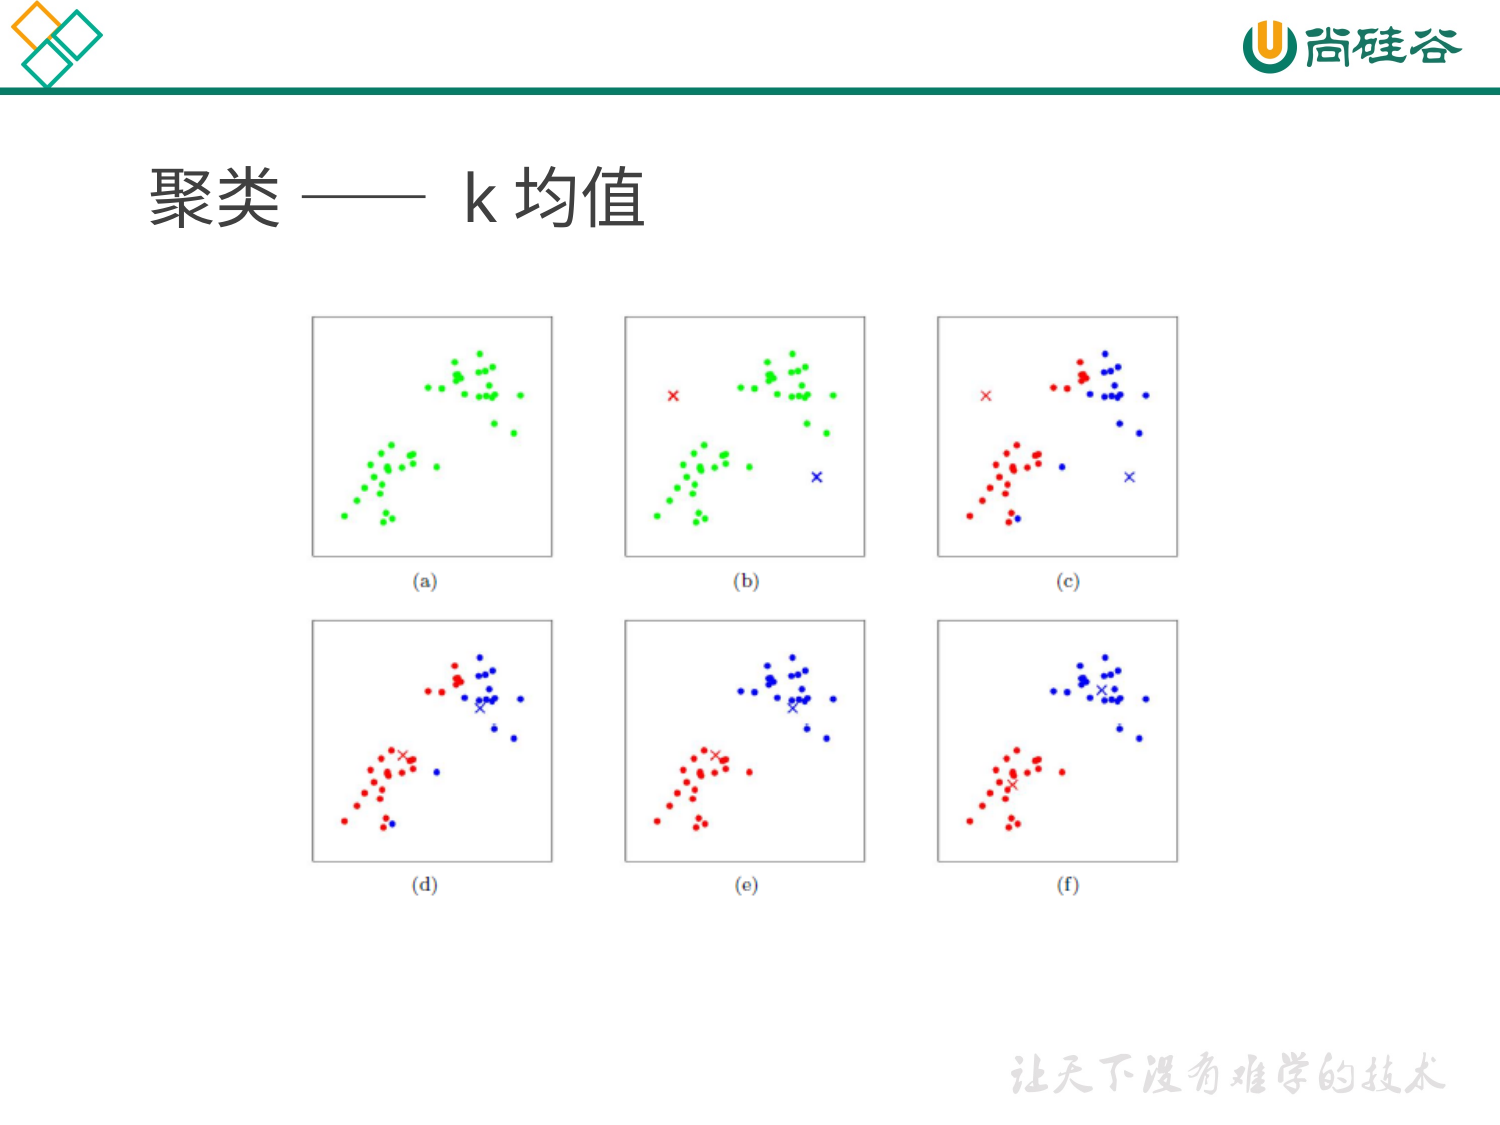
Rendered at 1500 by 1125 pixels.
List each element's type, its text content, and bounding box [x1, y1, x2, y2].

title 聚类 —— k均值 [75, 101, 1425, 290]
picture [0, 0, 1500, 1125]
